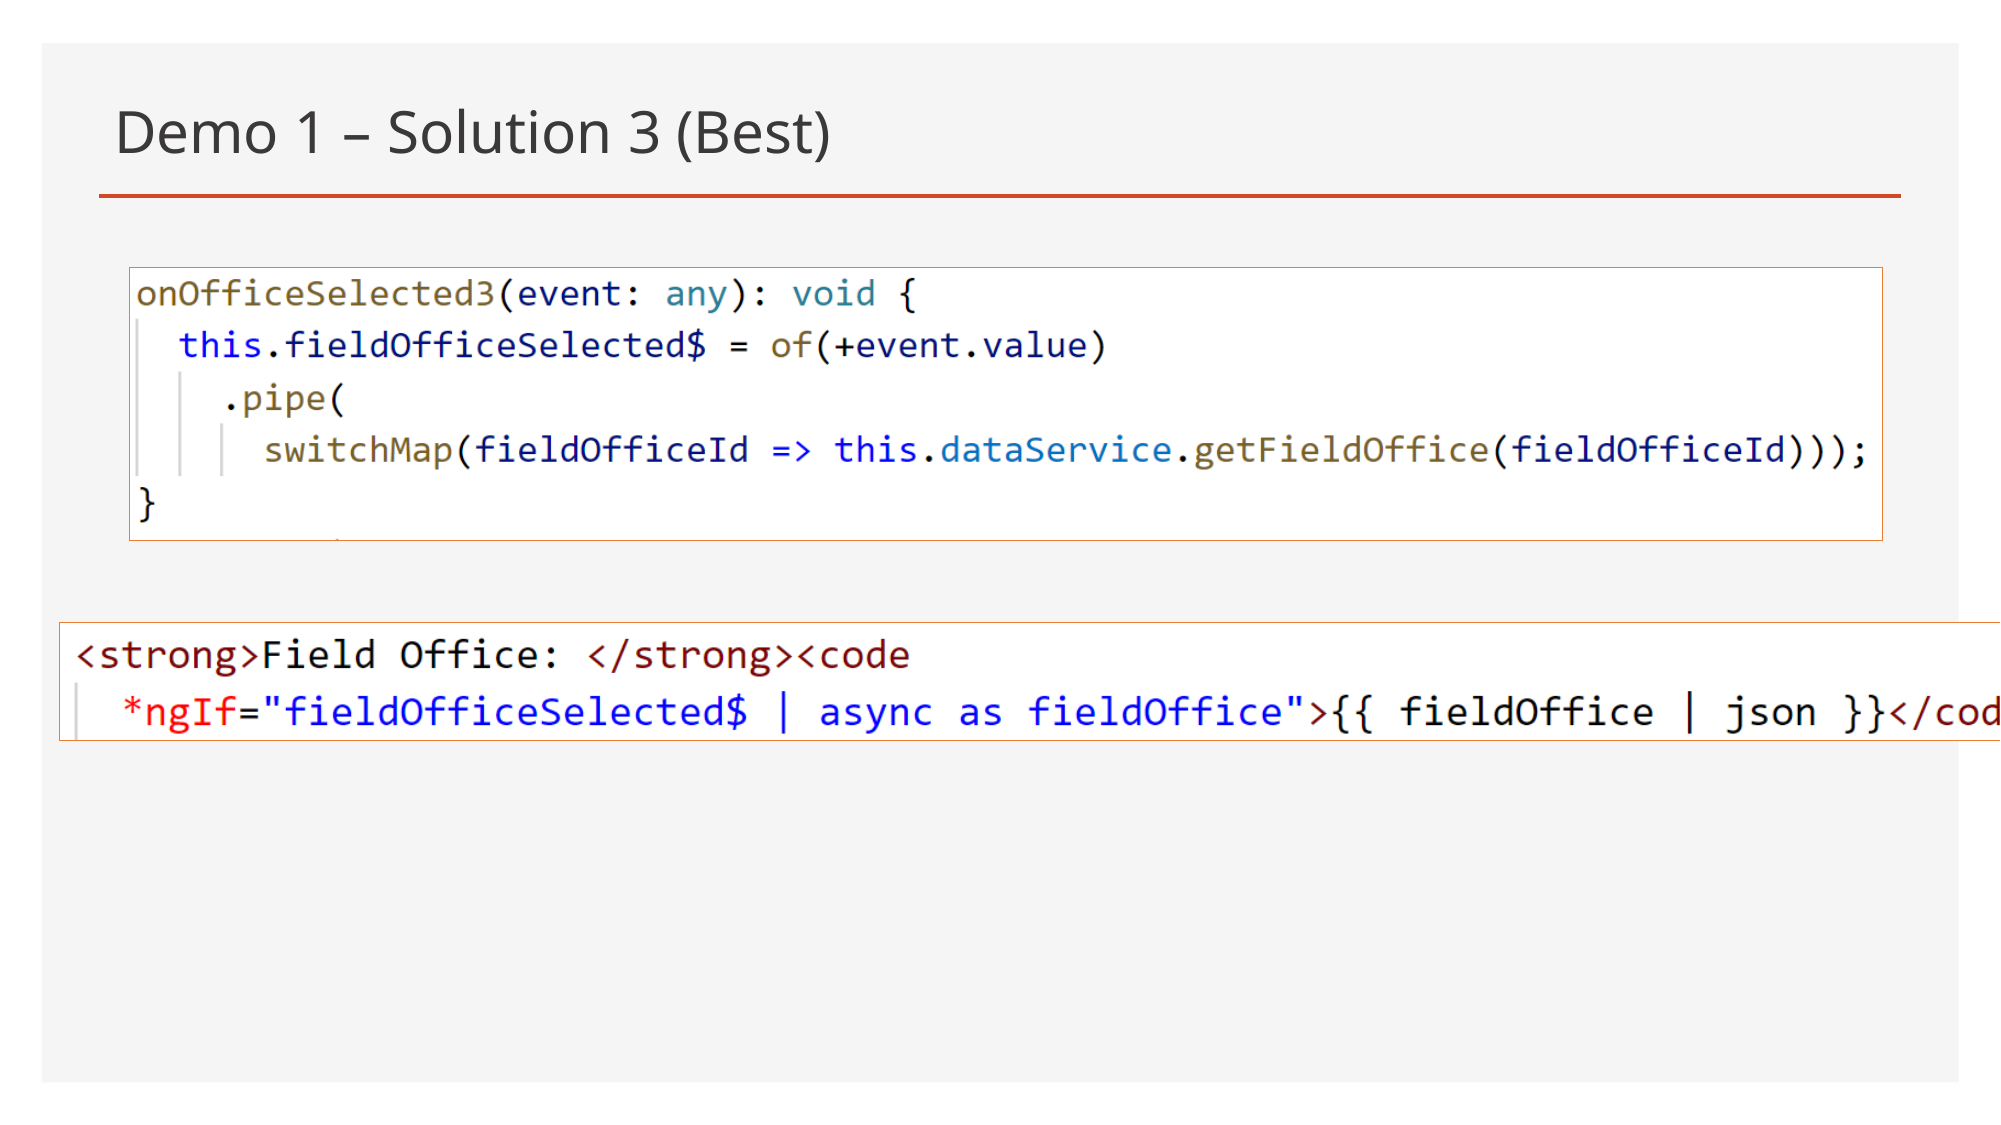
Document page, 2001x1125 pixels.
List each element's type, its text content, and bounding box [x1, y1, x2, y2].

picture [129, 267, 1883, 541]
picture [59, 622, 2000, 741]
title Demo 1 – Solution 3 (Best) [99, 73, 1901, 197]
